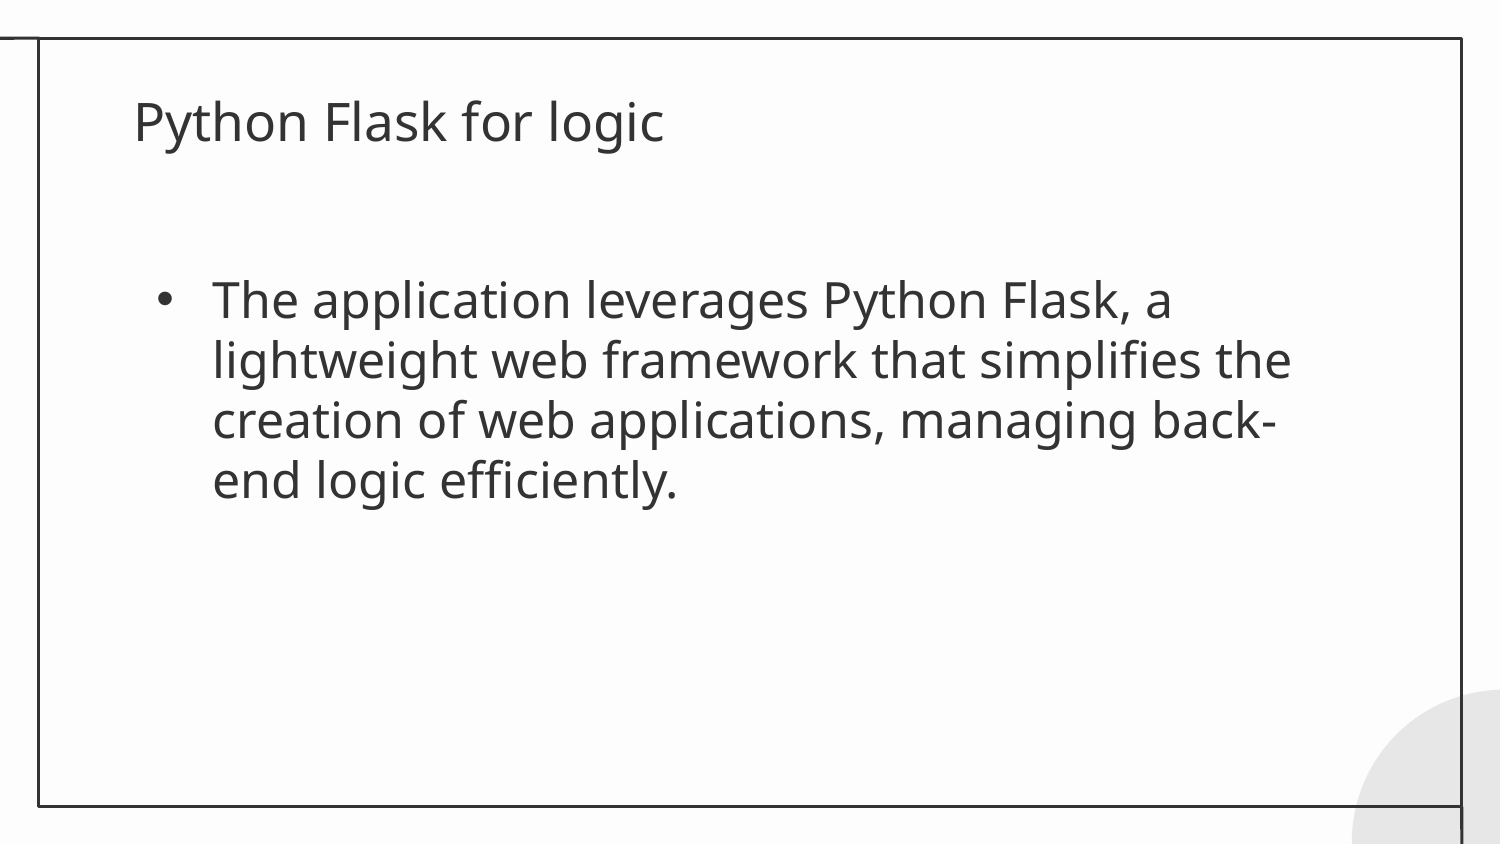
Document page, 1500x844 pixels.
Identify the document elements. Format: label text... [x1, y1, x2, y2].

title Python Flask for logic [118, 73, 1383, 168]
list The application leverages Python Flask, a lightweight web framework that simplifies the creation of web applications, managing back-end logic efficiently. [117, 253, 1382, 783]
